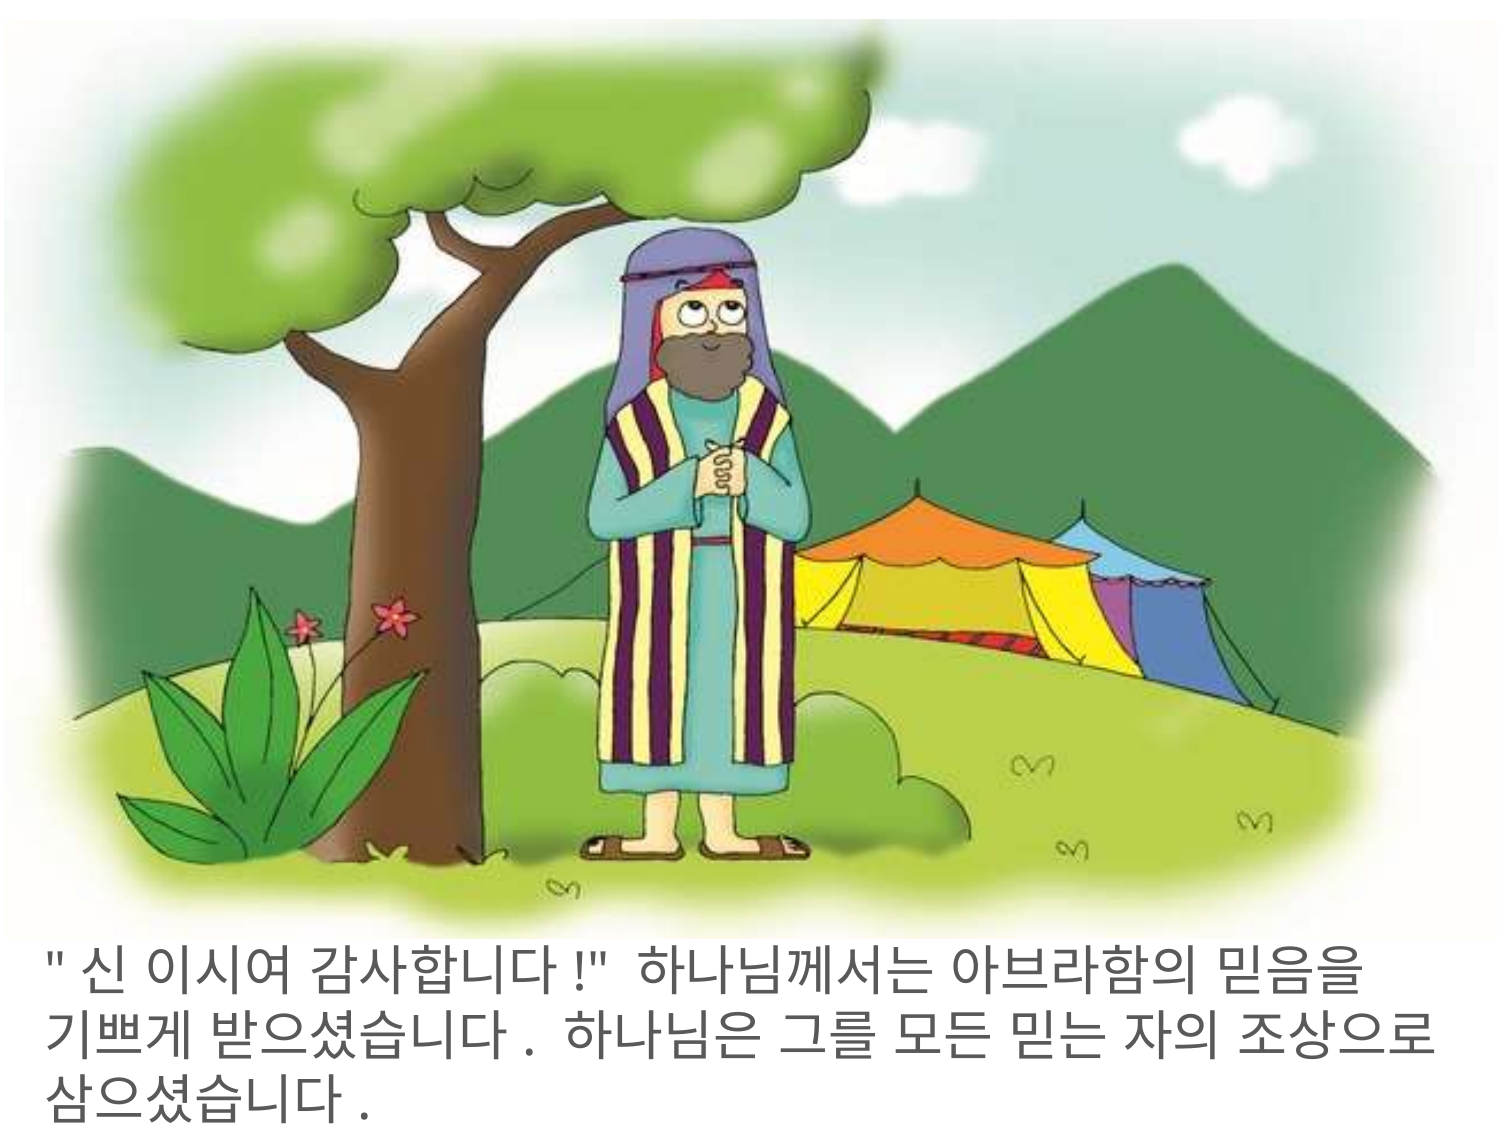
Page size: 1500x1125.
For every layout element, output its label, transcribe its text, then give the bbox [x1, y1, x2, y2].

text_box "신 이시여 감사합니다!" 하나님께서는 아브라함의 믿음을 기쁘게 받으셨습니다. 하나님은 그를 모든 믿는 자의 조상으로 삼으셨습니다. [29, 942, 1500, 1125]
picture [4, 18, 1498, 939]
